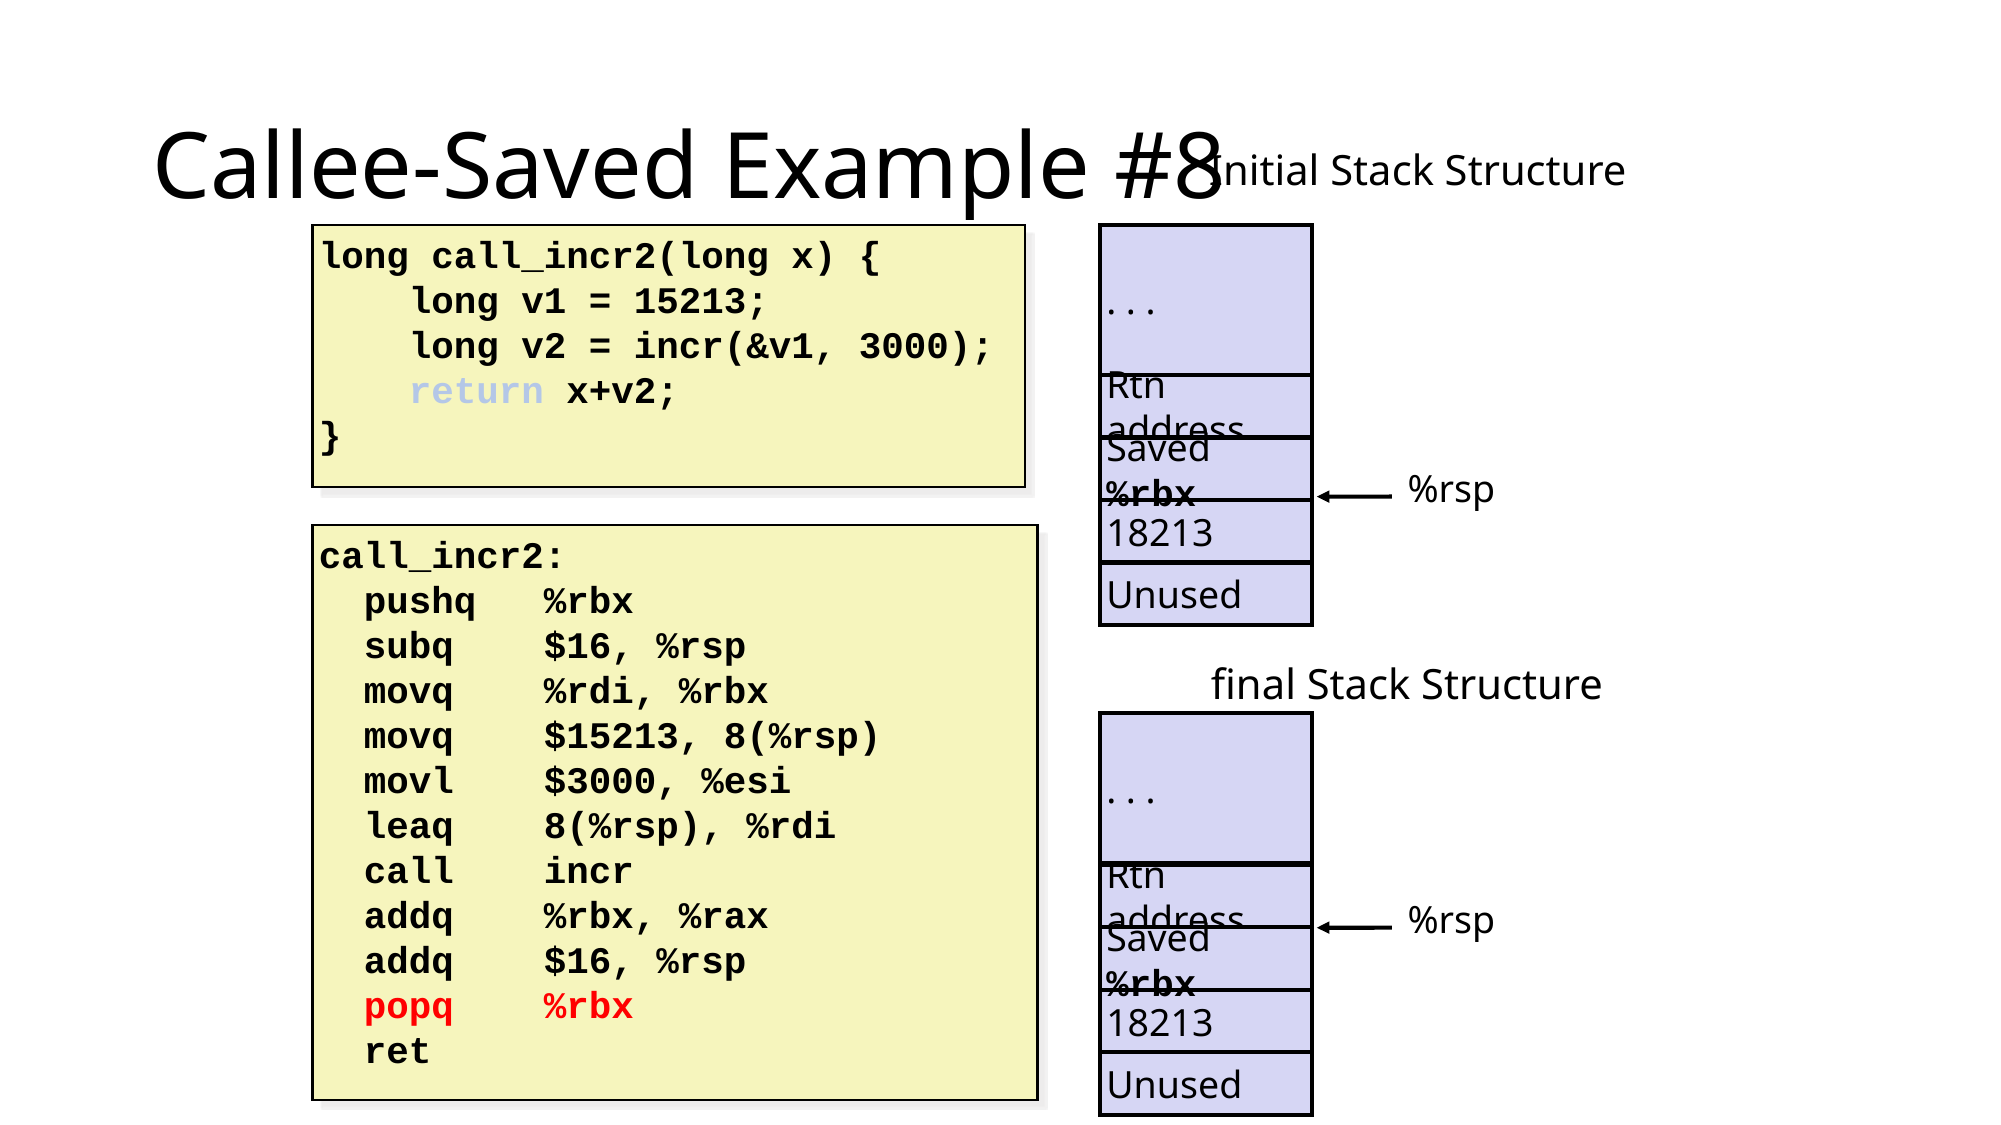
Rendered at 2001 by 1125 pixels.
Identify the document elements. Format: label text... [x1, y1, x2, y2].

text_box Saved %rbx [1099, 437, 1313, 500]
text_box . . . [1099, 713, 1313, 864]
text_box %rsp [1401, 890, 1502, 948]
text_box . . . [1099, 224, 1313, 374]
text_box Unused [1099, 562, 1313, 625]
text_box call_incr2: pushq %rbx subq $16, %rsp movq %rdi, %rbx movq $15213, 8(%rsp) movl $3000, %esi leaq 8(%rsp), %rdi call incr addq %rbx, %rax addq $16, %rsp popq %rbx ret [312, 525, 1038, 1100]
title Callee-Saved Example #8 [137, 59, 1863, 278]
text_box final Stack Structure [1204, 652, 1610, 715]
text_box Saved %rbx [1099, 927, 1313, 990]
text_box 18213 [1099, 990, 1313, 1052]
text_box [1316, 490, 1392, 503]
text_box long call_incr2(long x) { long v1 = 15213; long v2 = incr(&v1, 3000); return x+v2; } [312, 224, 1025, 488]
text_box Initial Stack Structure [1202, 137, 1633, 200]
text_box %rsp [1401, 459, 1502, 517]
text_box [1316, 921, 1392, 934]
text_box Unused [1099, 1052, 1313, 1115]
text_box Rtn address [1099, 864, 1313, 927]
text_box 18213 [1099, 500, 1313, 562]
text_box Rtn address [1099, 374, 1313, 437]
